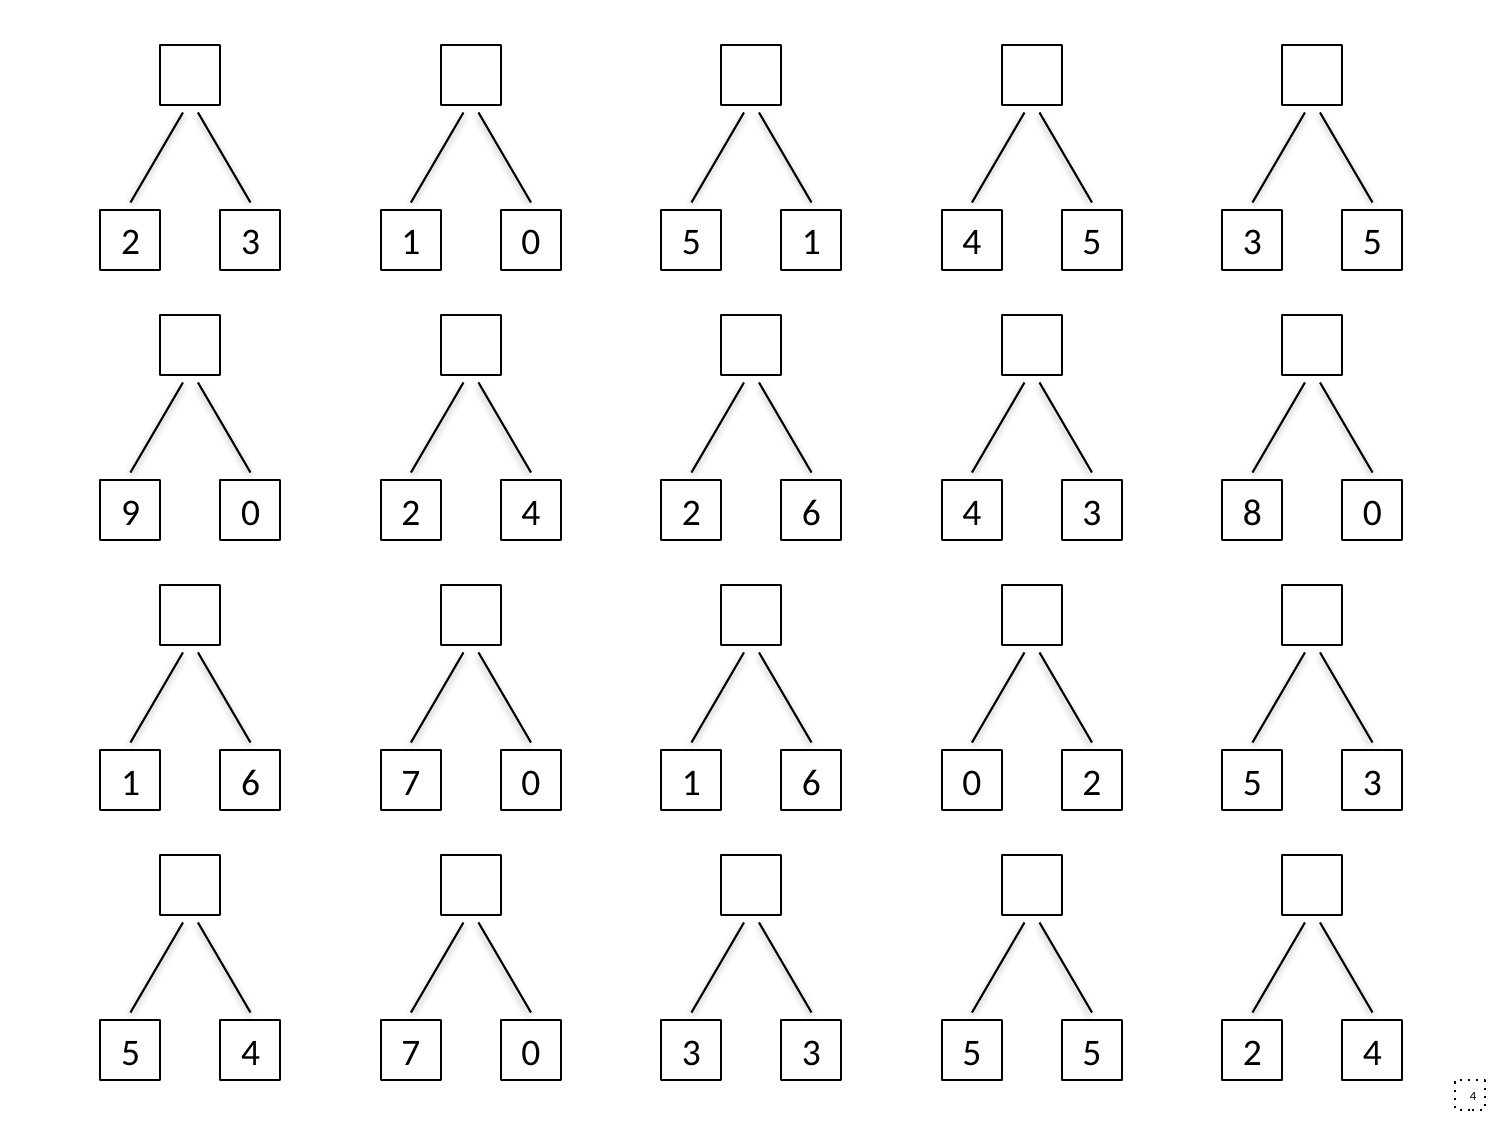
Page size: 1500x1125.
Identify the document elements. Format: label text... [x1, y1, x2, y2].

text_box 1 [661, 749, 722, 810]
text_box 3 [661, 1019, 722, 1080]
text_box 0 [500, 1019, 561, 1080]
text_box [1001, 314, 1062, 375]
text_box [410, 382, 464, 473]
text_box 7 [380, 749, 441, 810]
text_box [130, 922, 184, 1013]
text_box [1282, 584, 1343, 645]
text_box 6 [781, 749, 842, 810]
text_box 1 [781, 209, 842, 270]
text_box 1 [380, 209, 441, 270]
text_box 4 [941, 209, 1002, 270]
text_box 4 [500, 479, 561, 540]
text_box 2 [661, 479, 722, 540]
text_box 2 [1222, 1019, 1283, 1080]
text_box 1 [100, 749, 161, 810]
text_box [440, 854, 501, 915]
text_box 4 [1342, 1019, 1403, 1080]
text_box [1252, 382, 1306, 473]
text_box [1001, 854, 1062, 915]
text_box 2 [380, 479, 441, 540]
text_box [1319, 382, 1373, 473]
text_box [691, 382, 745, 473]
text_box 4 [1454, 1079, 1485, 1110]
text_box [1252, 652, 1306, 743]
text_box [971, 922, 1025, 1013]
text_box 3 [1061, 479, 1122, 540]
text_box [160, 314, 221, 375]
text_box [1001, 44, 1062, 105]
text_box 6 [220, 749, 281, 810]
text_box 0 [941, 749, 1002, 810]
text_box 5 [941, 1019, 1002, 1080]
text_box 5 [1222, 749, 1283, 810]
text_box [691, 112, 745, 203]
text_box 0 [500, 749, 561, 810]
text_box 2 [1061, 749, 1122, 810]
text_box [1252, 112, 1306, 203]
text_box 5 [661, 209, 722, 270]
text_box 5 [100, 1019, 161, 1080]
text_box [197, 112, 251, 203]
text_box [971, 652, 1025, 743]
text_box [160, 44, 221, 105]
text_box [691, 922, 745, 1013]
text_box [410, 922, 464, 1013]
text_box [440, 44, 501, 105]
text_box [410, 652, 464, 743]
text_box [721, 854, 782, 915]
text_box [1282, 44, 1343, 105]
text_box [758, 112, 812, 203]
text_box 0 [500, 209, 561, 270]
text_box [1319, 652, 1373, 743]
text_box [1319, 112, 1373, 203]
text_box [160, 854, 221, 915]
text_box 9 [100, 479, 161, 540]
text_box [1039, 382, 1093, 473]
text_box 7 [380, 1019, 441, 1080]
text_box 0 [220, 479, 281, 540]
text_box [130, 652, 184, 743]
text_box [197, 652, 251, 743]
text_box [1282, 854, 1343, 915]
text_box 0 [1342, 479, 1403, 540]
text_box 5 [1342, 209, 1403, 270]
text_box 3 [220, 209, 281, 270]
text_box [758, 382, 812, 473]
text_box 3 [781, 1019, 842, 1080]
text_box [478, 382, 532, 473]
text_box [758, 652, 812, 743]
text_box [971, 112, 1025, 203]
text_box 5 [1061, 209, 1122, 270]
text_box [1001, 584, 1062, 645]
text_box [440, 314, 501, 375]
text_box [721, 584, 782, 645]
text_box 4 [220, 1019, 281, 1080]
text_box [440, 584, 501, 645]
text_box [130, 382, 184, 473]
text_box 3 [1222, 209, 1283, 270]
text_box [1039, 922, 1093, 1013]
text_box [1282, 314, 1343, 375]
text_box 6 [781, 479, 842, 540]
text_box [478, 112, 532, 203]
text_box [1039, 112, 1093, 203]
text_box 3 [1342, 749, 1403, 810]
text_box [1039, 652, 1093, 743]
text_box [478, 922, 532, 1013]
text_box 2 [100, 209, 161, 270]
text_box 4 [941, 479, 1002, 540]
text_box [410, 112, 464, 203]
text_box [1252, 922, 1306, 1013]
text_box [721, 314, 782, 375]
text_box 5 [1061, 1019, 1122, 1080]
text_box [160, 584, 221, 645]
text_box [971, 382, 1025, 473]
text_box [130, 112, 184, 203]
text_box [721, 44, 782, 105]
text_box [197, 382, 251, 473]
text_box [197, 922, 251, 1013]
text_box 8 [1222, 479, 1283, 540]
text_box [758, 922, 812, 1013]
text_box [691, 652, 745, 743]
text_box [1319, 922, 1373, 1013]
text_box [478, 652, 532, 743]
